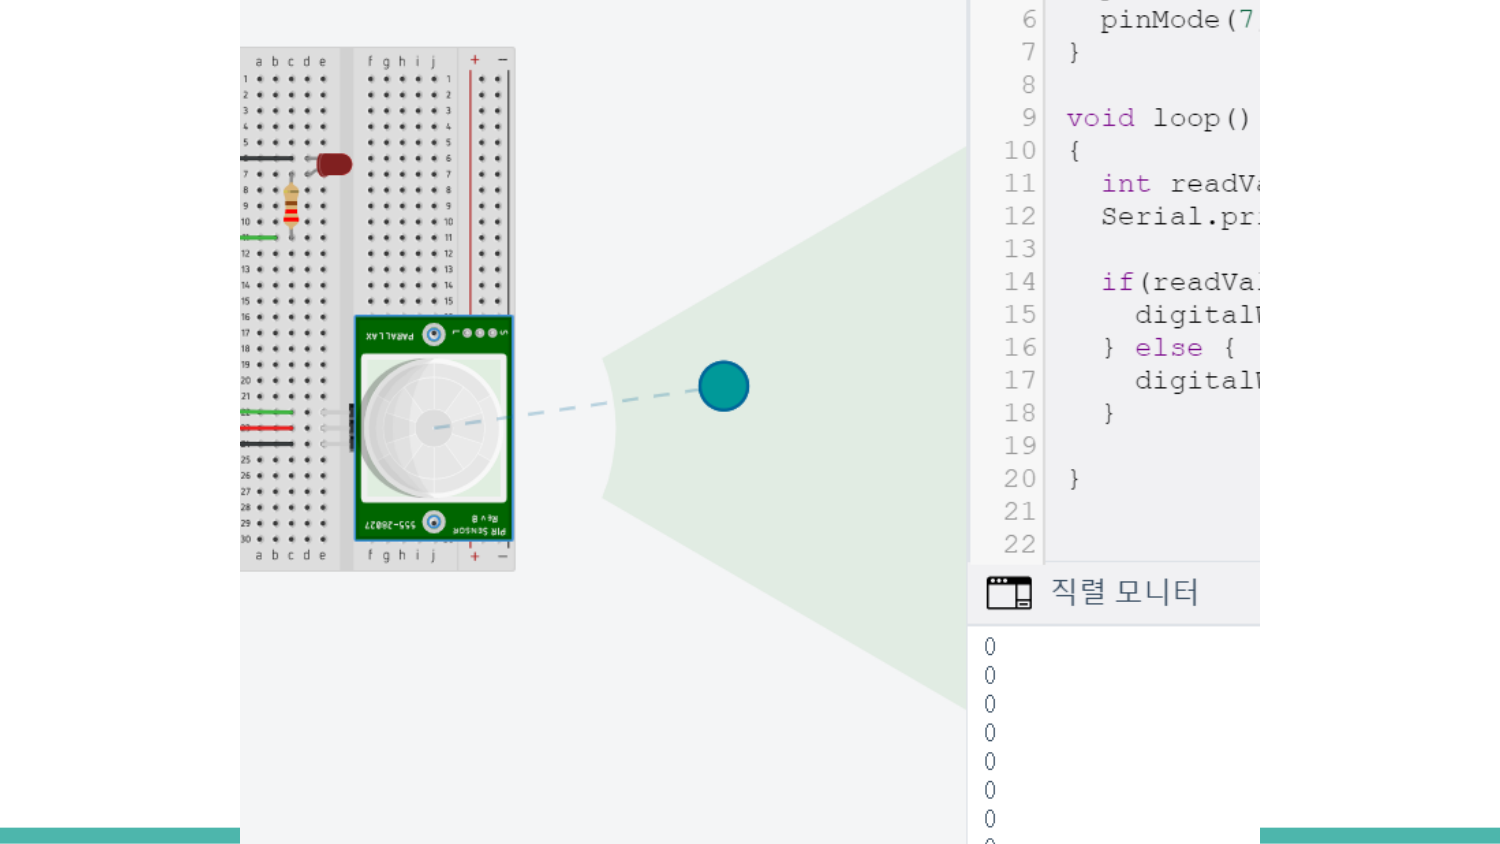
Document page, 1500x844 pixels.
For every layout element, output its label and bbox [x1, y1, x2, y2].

picture [239, 0, 1261, 844]
